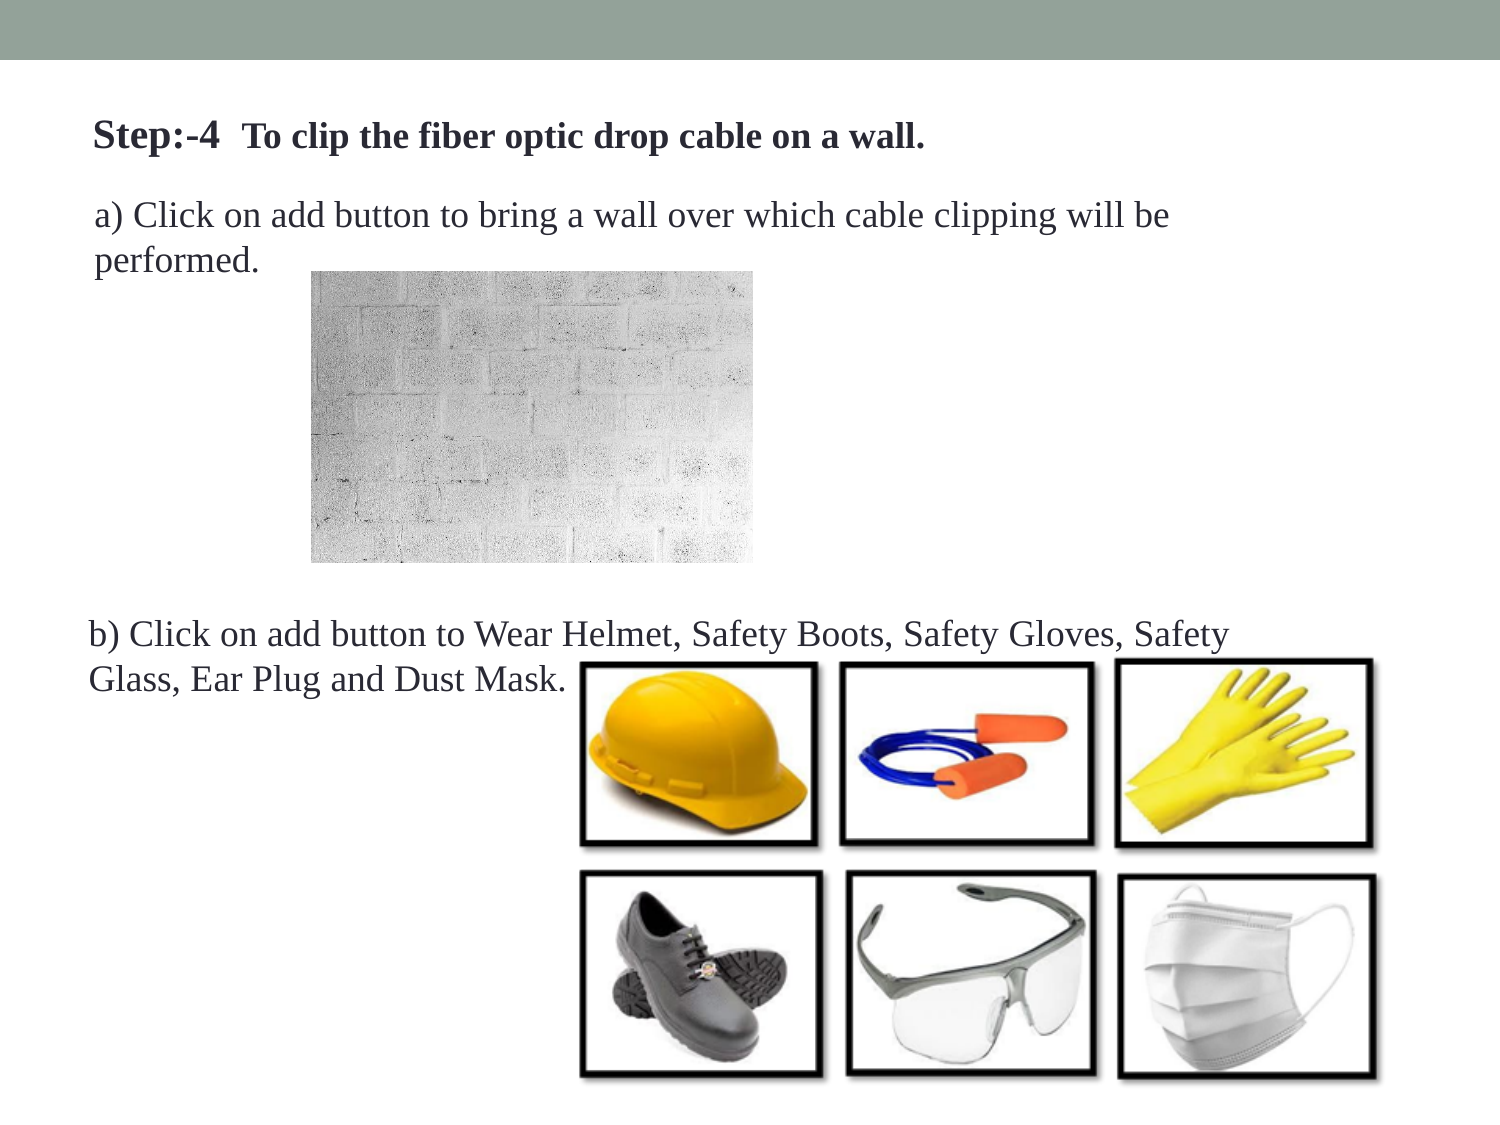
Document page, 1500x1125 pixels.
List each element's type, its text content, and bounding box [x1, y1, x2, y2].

picture [574, 654, 1391, 1095]
text_box b) Click on add button to Wear Helmet, Safety Boots, Safety Gloves, Safety Glass, Ear Plug and Dust Mask. [73, 601, 1324, 707]
picture [311, 271, 753, 563]
text_box Step:-4 To clip the fiber optic drop cable on a wall. [77, 99, 941, 165]
text_box a) Click on add button to bring a wall over which cable clipping will be performed. [79, 182, 1330, 288]
